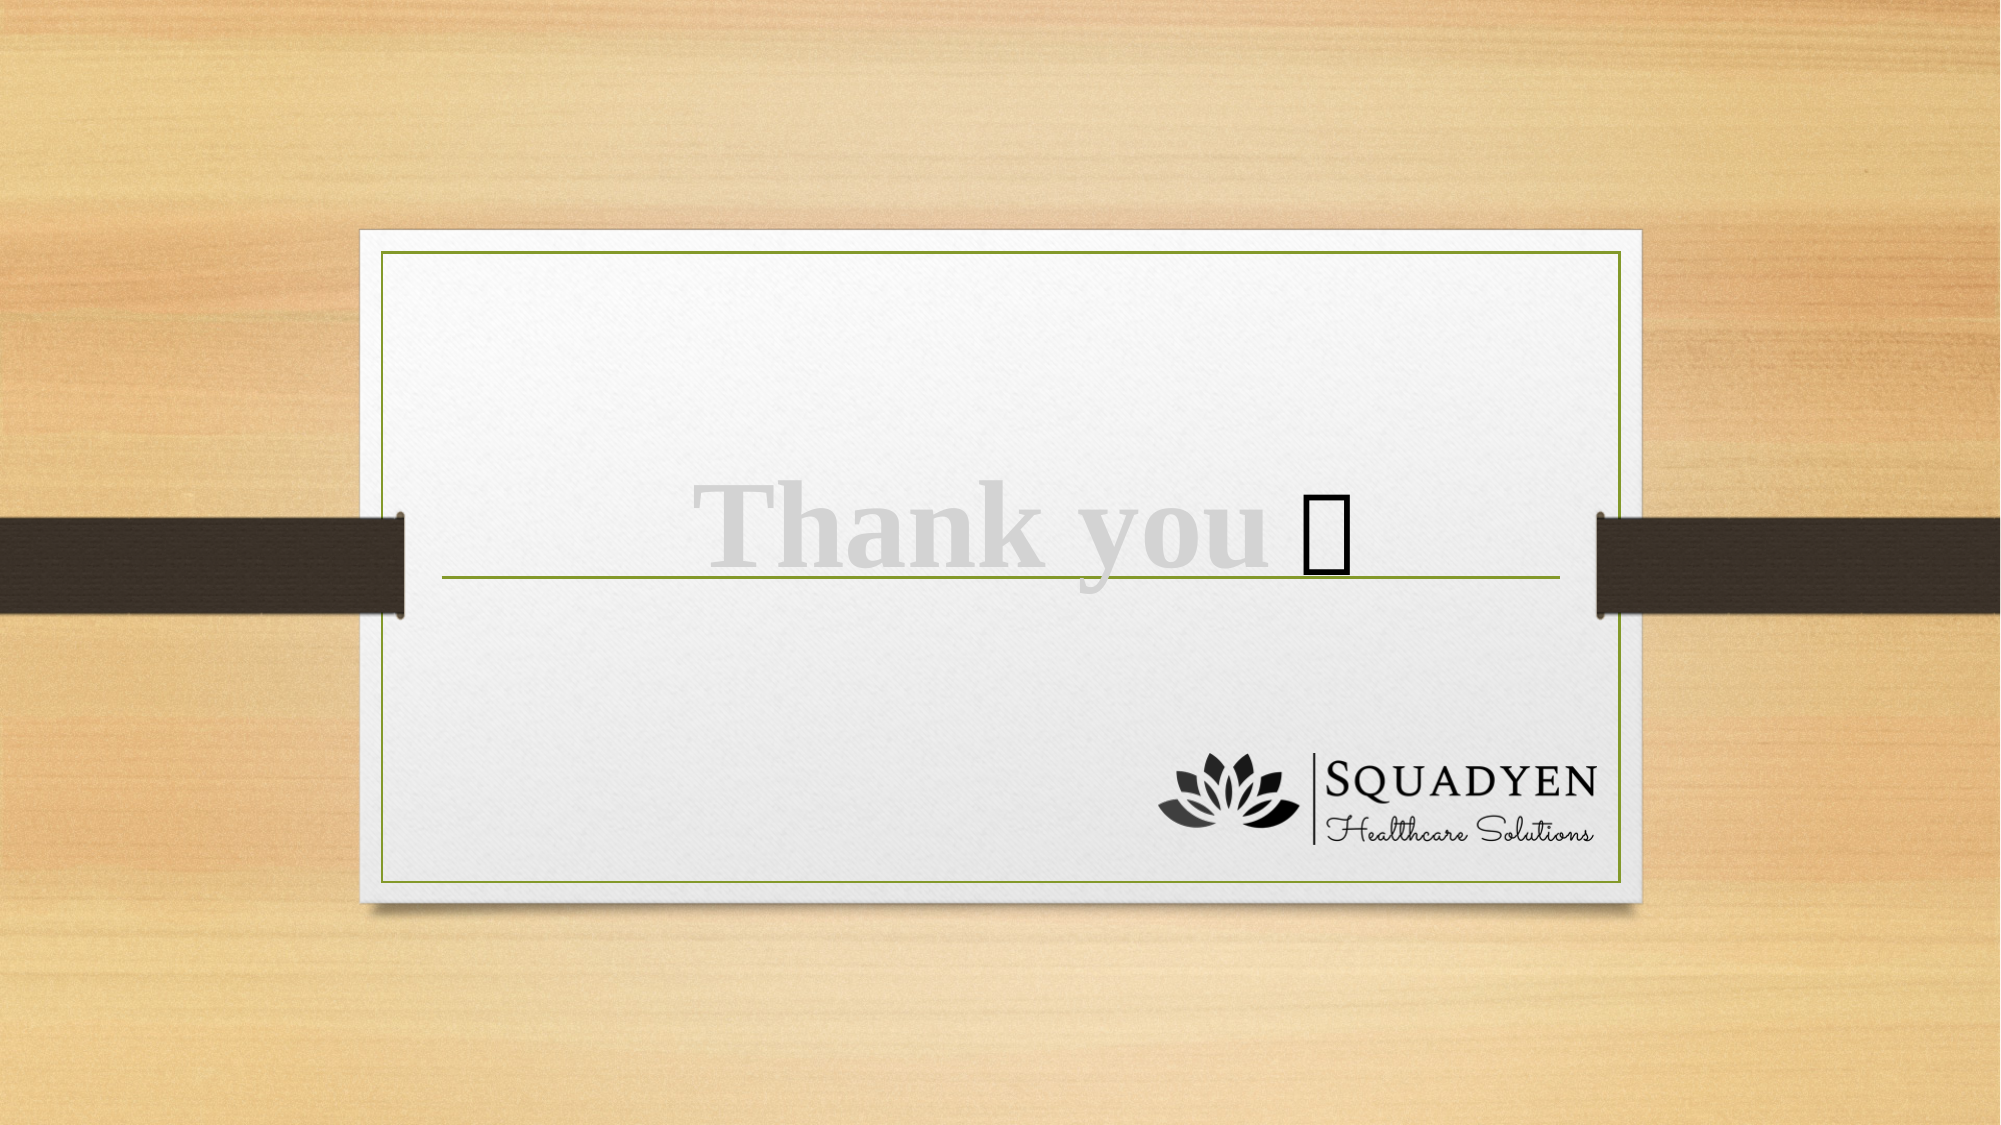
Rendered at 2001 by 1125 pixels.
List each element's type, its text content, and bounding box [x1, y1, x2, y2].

text_box Thank you [477, 435, 1287, 600]
text_box  [1278, 455, 1377, 606]
picture [0, 0, 2001, 1125]
